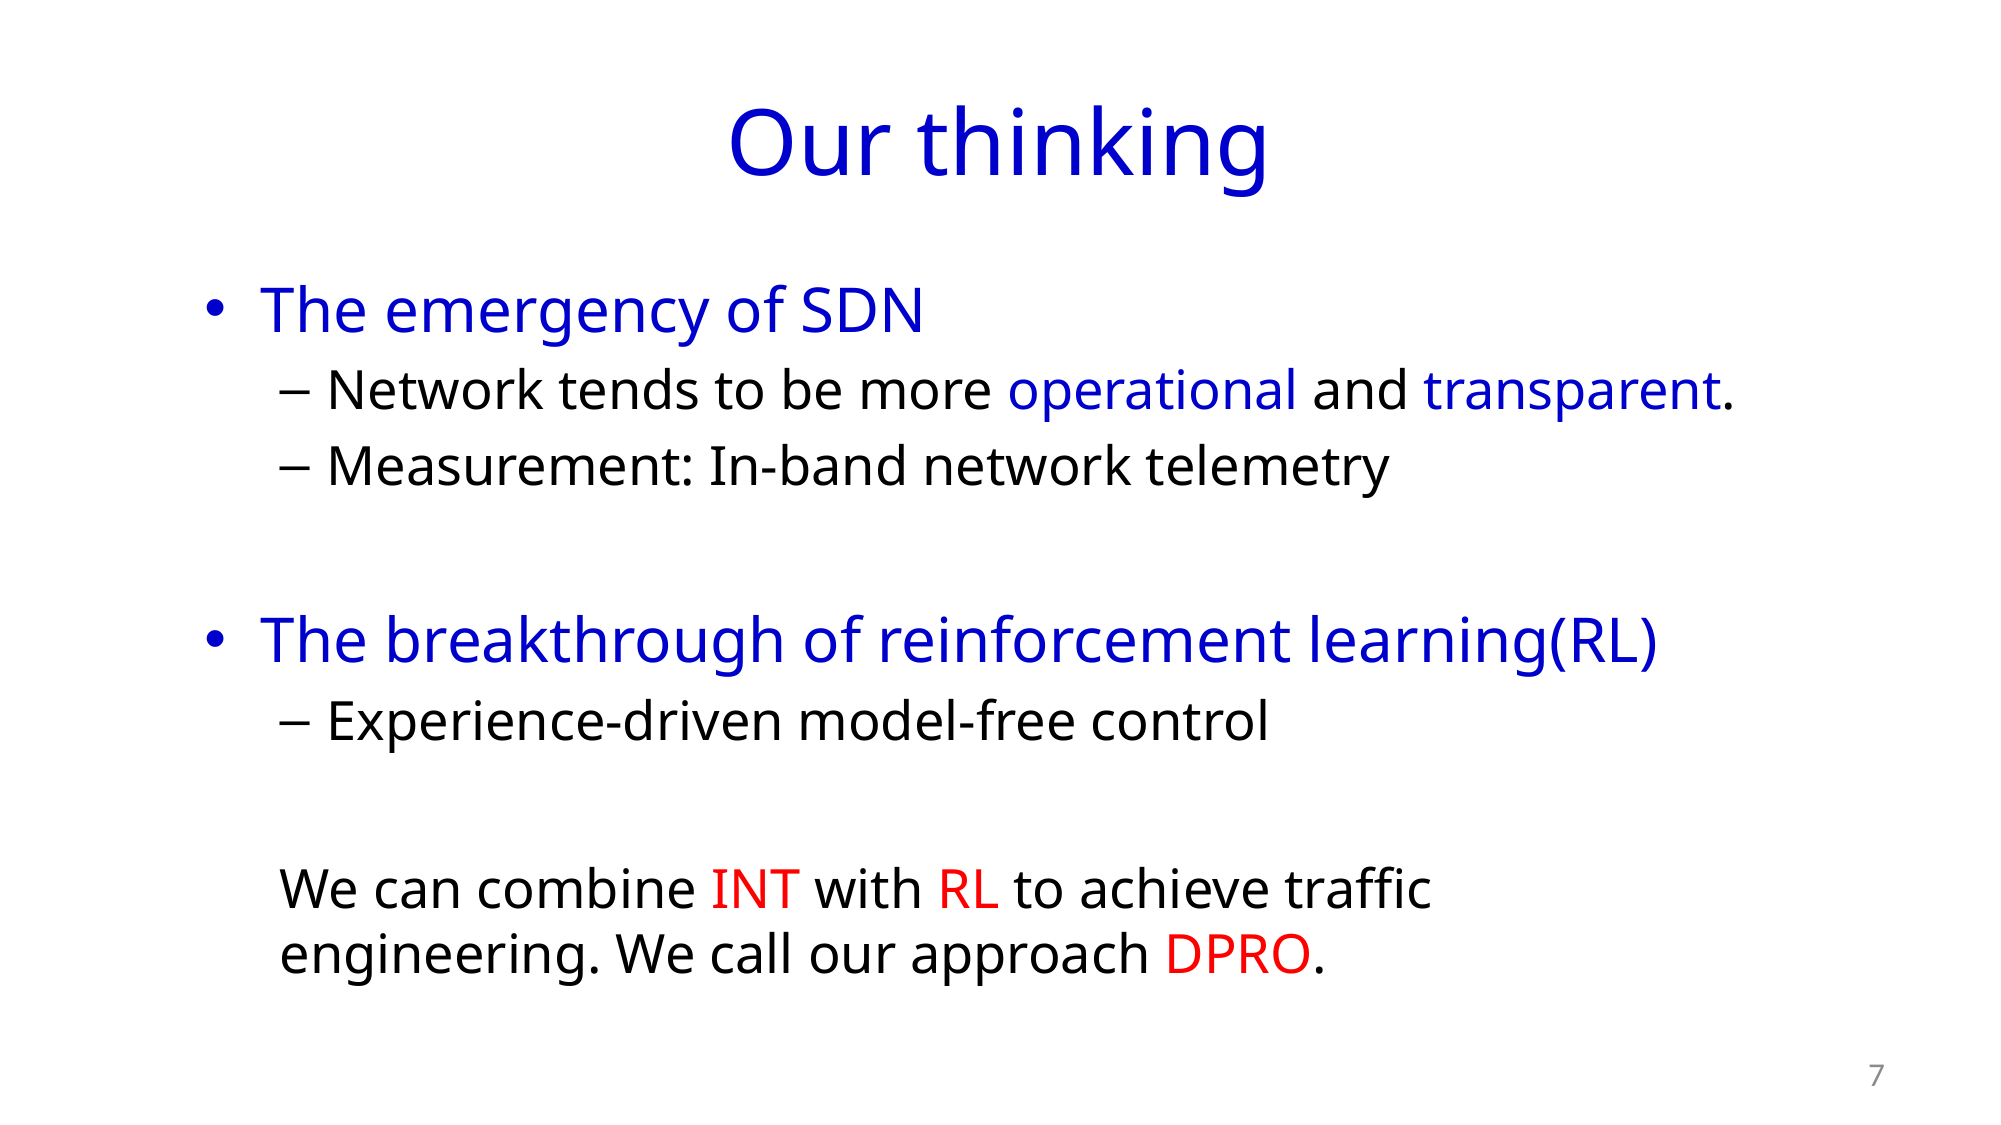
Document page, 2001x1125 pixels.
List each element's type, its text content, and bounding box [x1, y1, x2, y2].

title Our thinking [99, 45, 1900, 233]
slide_number 7 [1433, 1042, 1900, 1103]
list The emergency of SDN Network tends to be more operational and transparent. Measurement: In-band network telemetry The breakthrough of reinforcement learning(RL) Experience-driven model-free control We can combine INT with RL to achieve traffic engineering. We call our approach DPRO. [189, 262, 1771, 1005]
